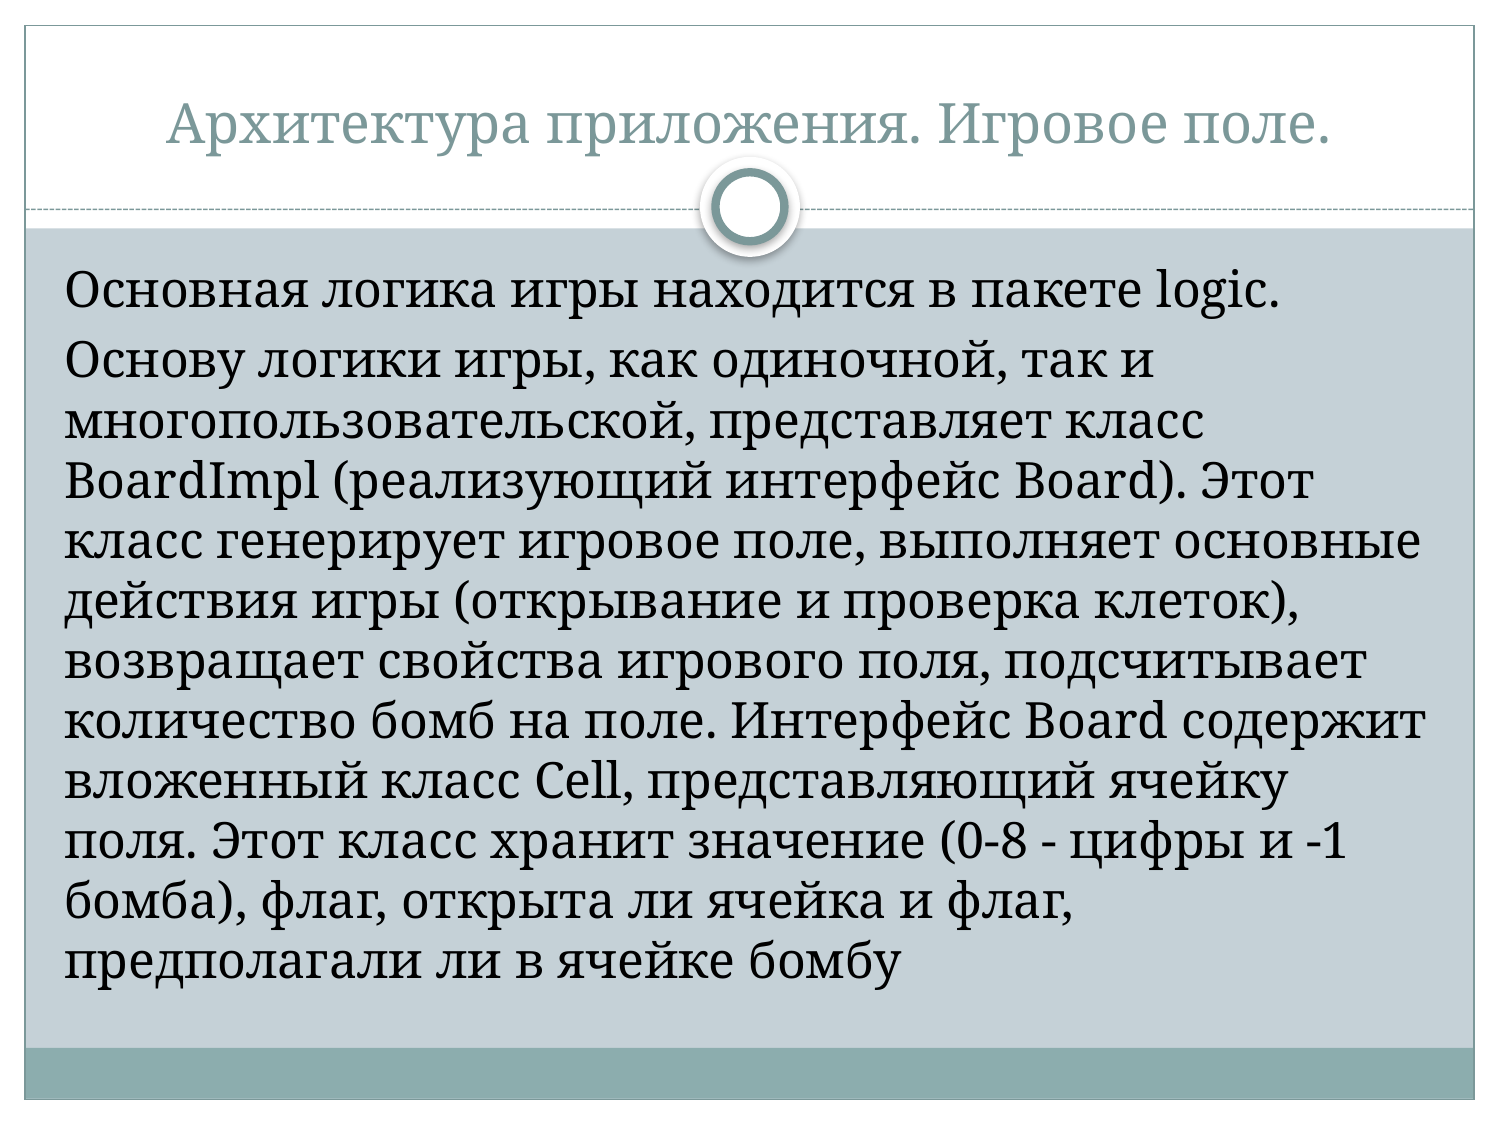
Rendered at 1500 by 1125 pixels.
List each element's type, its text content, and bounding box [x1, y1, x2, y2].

list Основная логика игры находится в пакете logic. Основу логики игры, как одиночной, так и многопользовательской, представляет класс BoardImpl (реализующий интерфейс Board). Этот класс генерирует игровое поле, выполняет основные действия игры (открывание и проверка клеток), возвращает свойства игрового поля, подсчитывает количество бомб на поле. Интерфейс Board содержит вложенный класс Cell, представляющий ячейку поля. Этот класс хранит значение (0-8 - цифры и -1 бомба), флаг, открыта ли ячейка и флаг, предполагали ли в ячейке бомбу [49, 250, 1445, 1001]
title Архитектура приложения. Игровое поле. [49, 37, 1450, 162]
